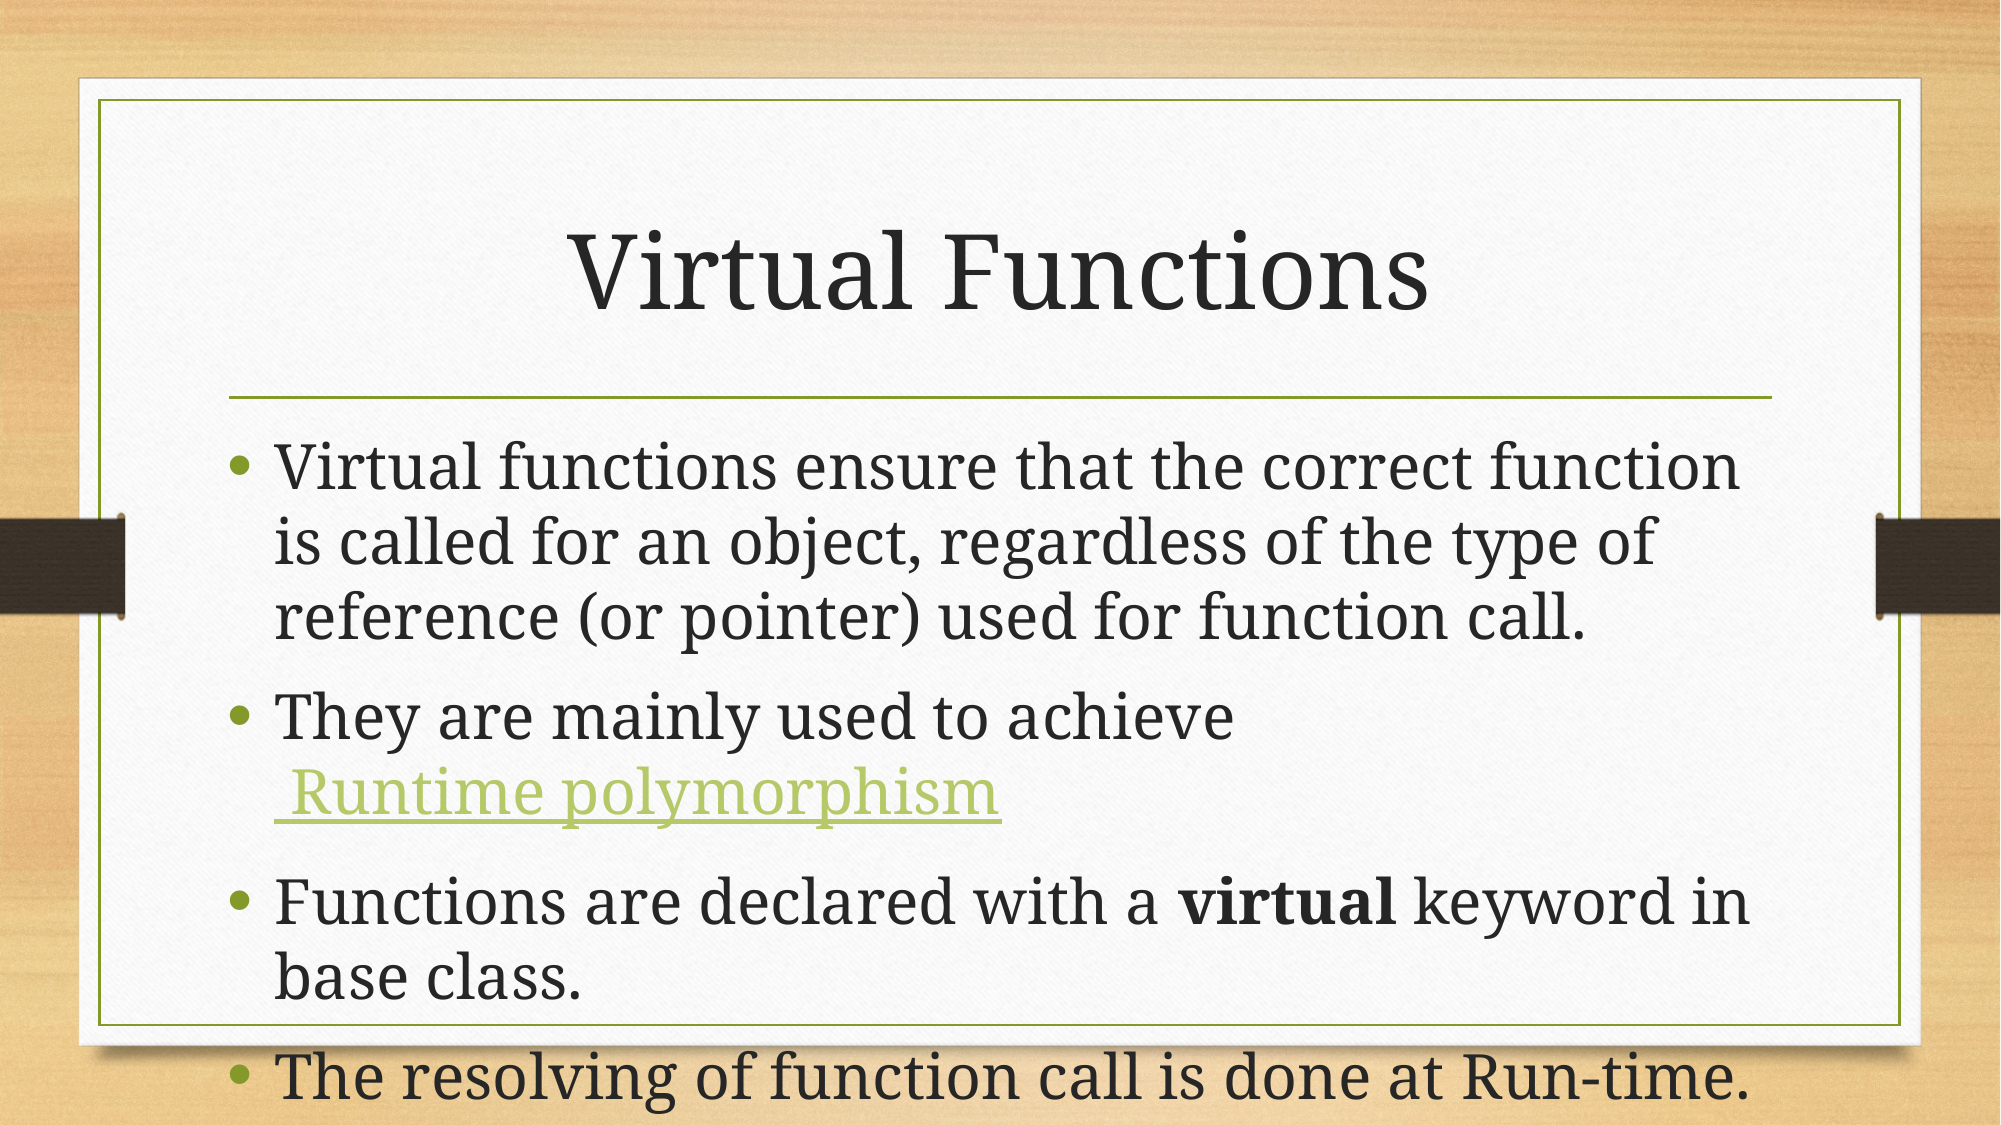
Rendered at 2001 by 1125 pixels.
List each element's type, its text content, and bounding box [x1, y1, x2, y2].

picture [0, 0, 2001, 1125]
title Virtual Functions [212, 161, 1788, 375]
list Virtual functions ensure that the correct function is called for an object, regardless of the type of reference (or pointer) used for function call. They are mainly used to achieve Runtime polymorphism Functions are declared with a virtual keyword in base class. The resolving of function call is done at Run-time. [212, 419, 1788, 964]
